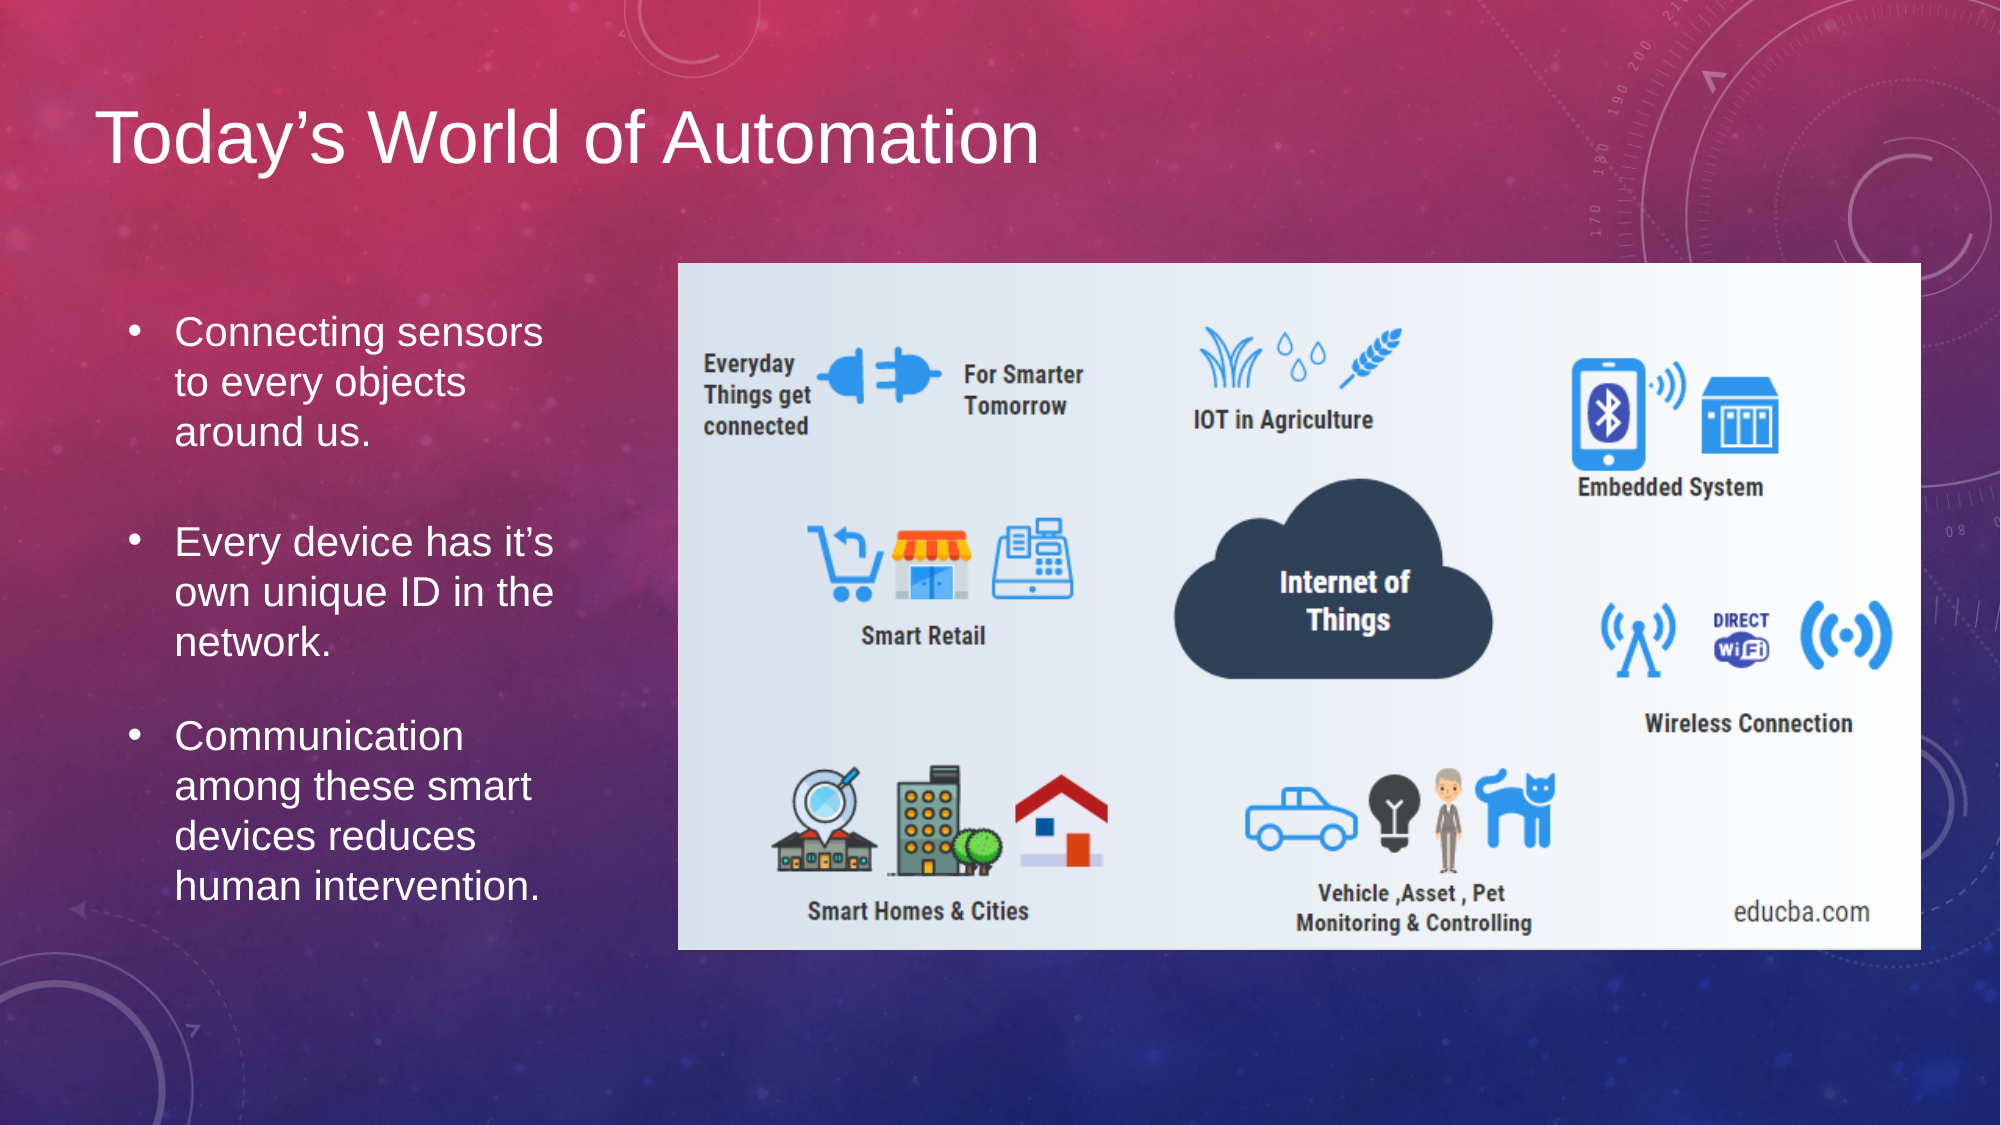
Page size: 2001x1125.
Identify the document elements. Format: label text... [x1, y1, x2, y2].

picture [0, 0, 2001, 1125]
title Today’s World of Automation [79, 14, 1742, 253]
list Connecting sensors to every objects around us. Every device has it’s own unique ID in the network. Communication among these smart devices reduces human intervention. [112, 285, 600, 929]
